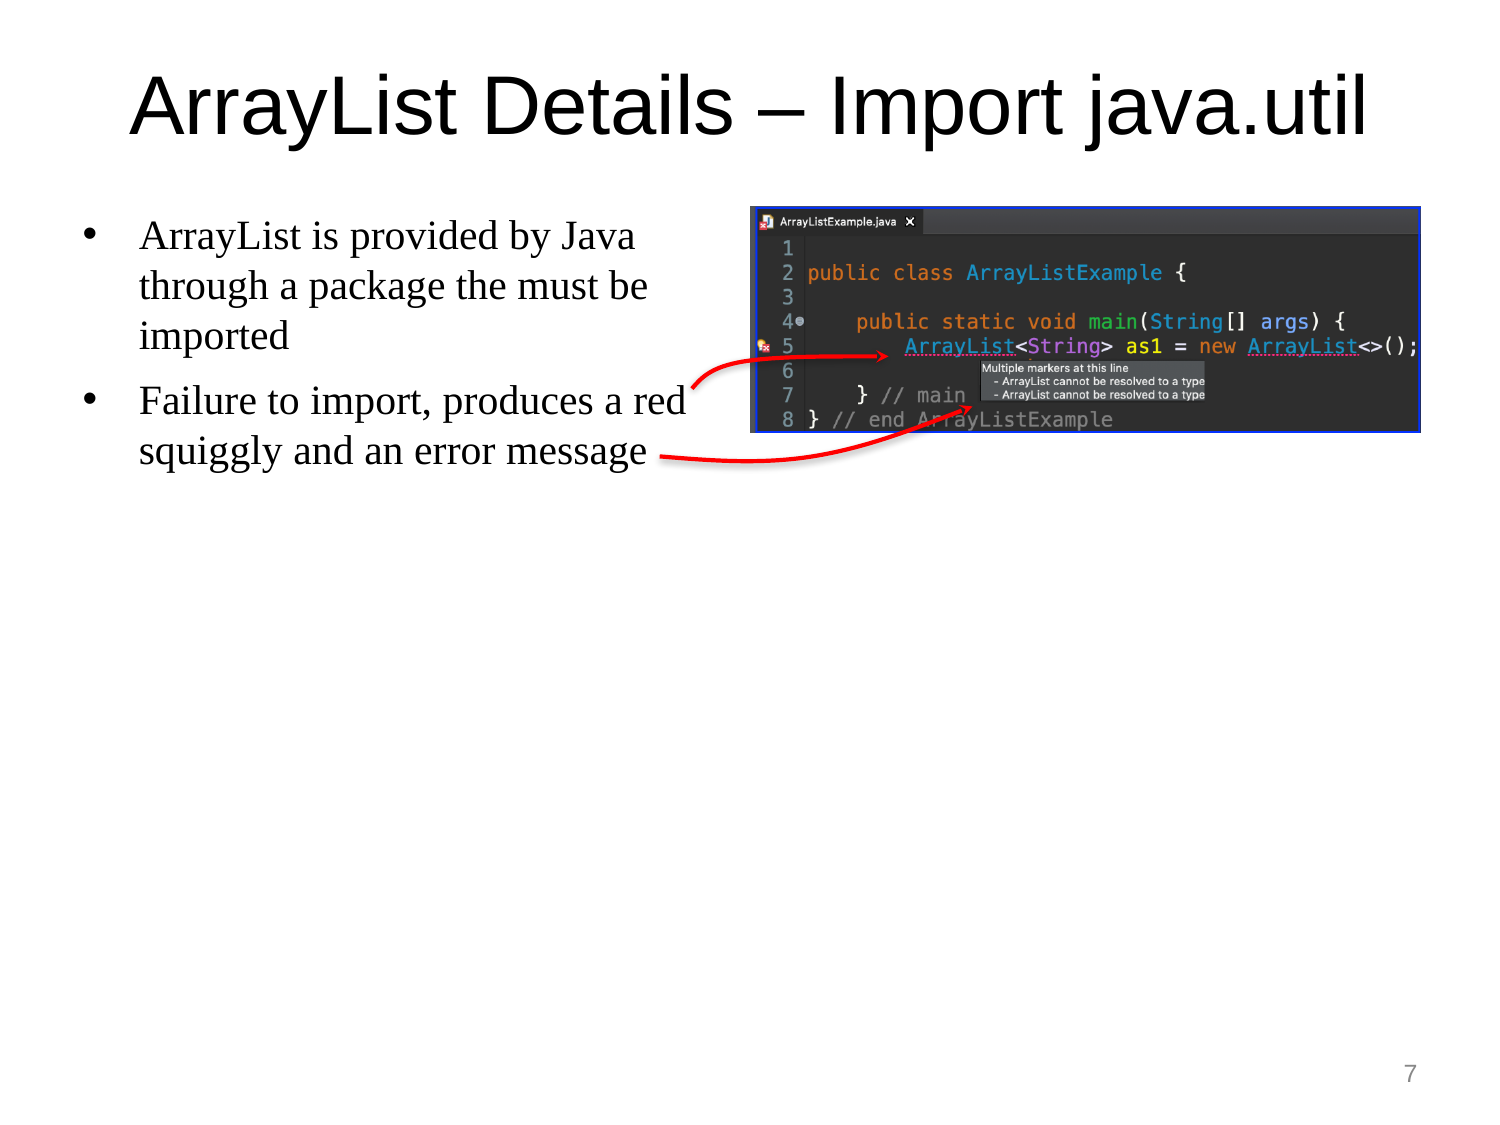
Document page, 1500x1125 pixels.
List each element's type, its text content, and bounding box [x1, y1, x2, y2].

slide_number 7 [1074, 1050, 1426, 1095]
list ArrayList is provided by Java through a package the must be imported Failure to import, produces a red squiggly and an error message [74, 200, 776, 984]
text_box [659, 441, 878, 462]
title ArrayList Details – Import java.util [74, 14, 1426, 189]
text_box [691, 361, 743, 389]
picture [749, 206, 1421, 433]
